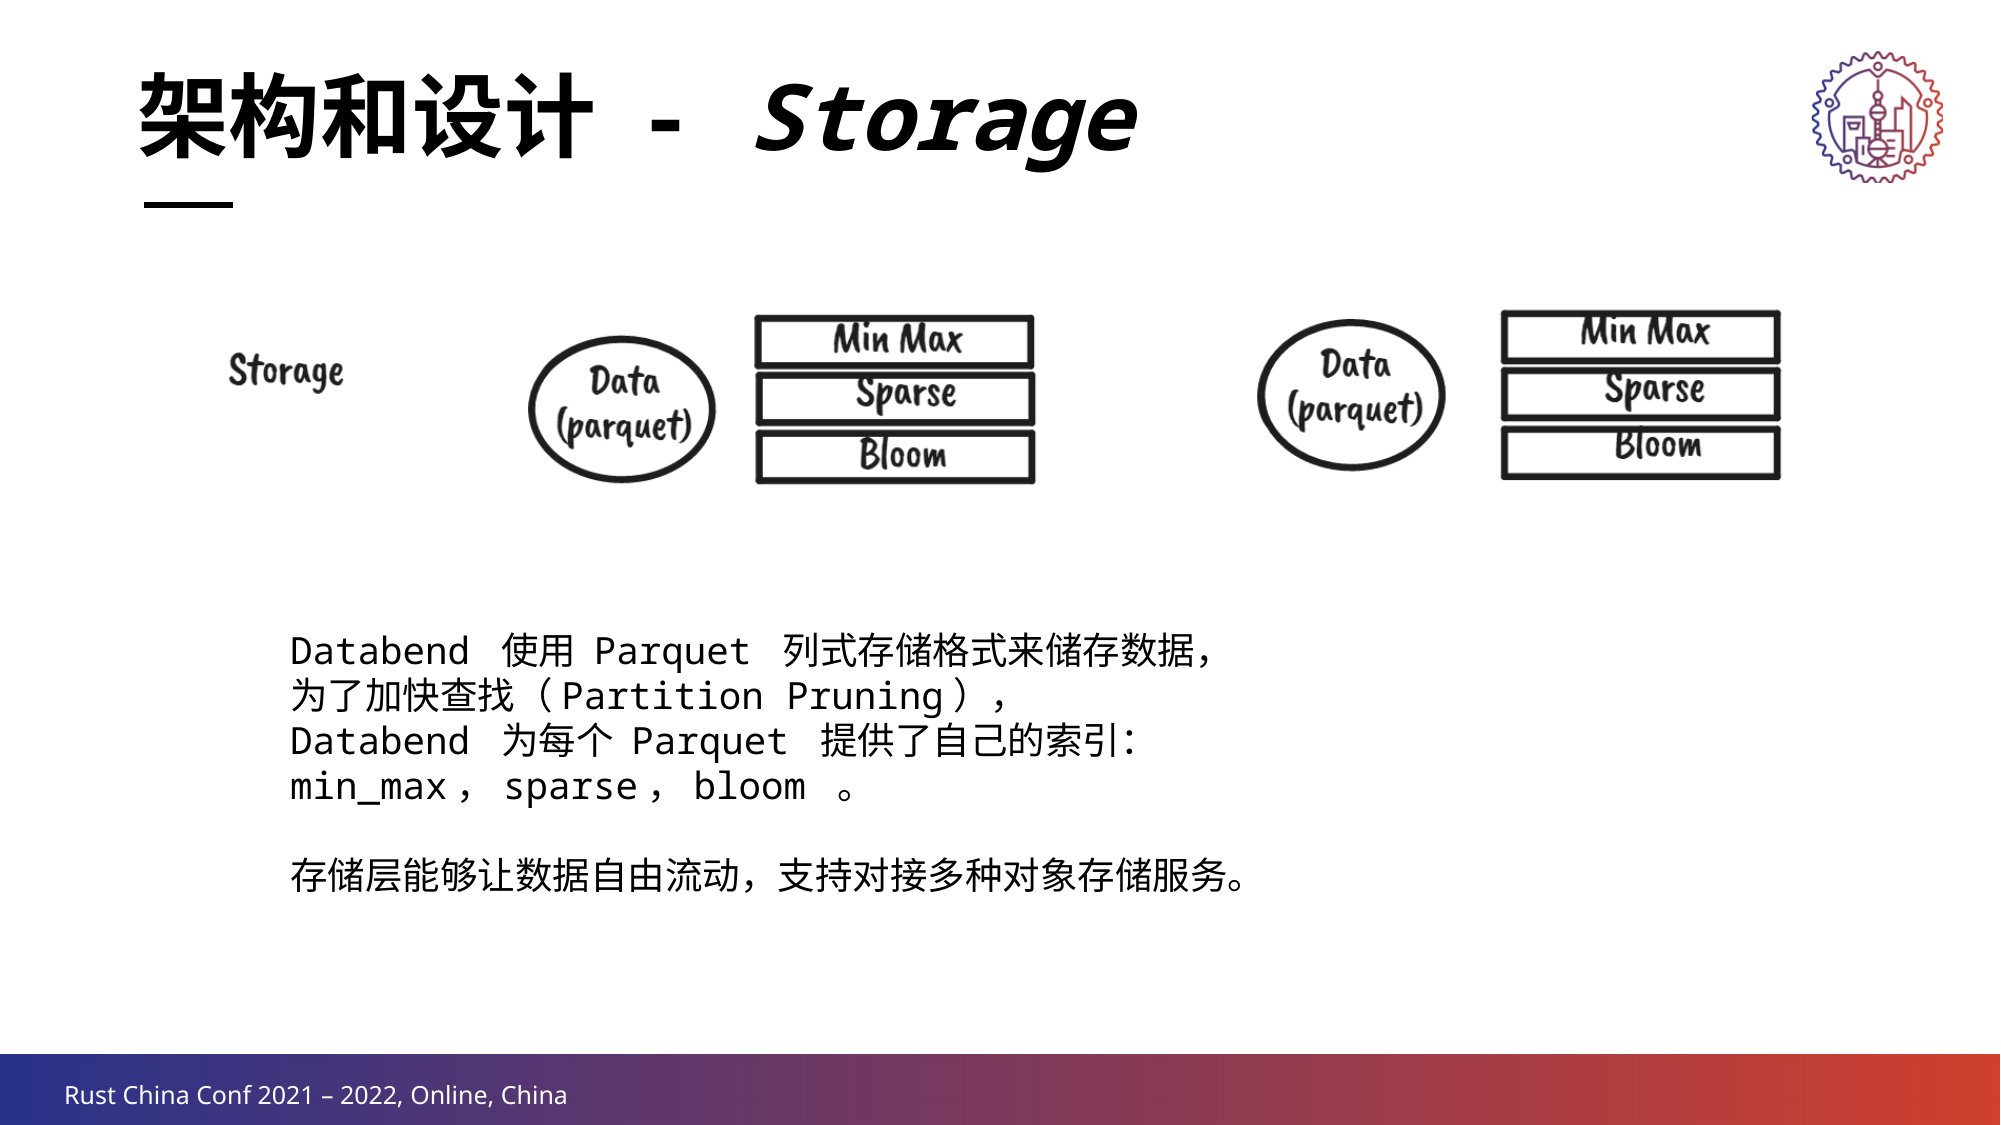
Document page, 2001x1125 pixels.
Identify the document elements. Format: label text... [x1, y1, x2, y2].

text_box 架构和设计 - Storage [122, 51, 1155, 176]
text_box Databend 使用 Parquet 列式存储格式来储存数据， 为了加快查找（Partition Pruning）， Databend 为每个 Parquet 提供了自己的索引：min_max，sparse，bloom 。 存储层能够让数据自由流动，支持对接多种对象存储服务。 [275, 619, 1737, 905]
picture [0, 279, 2000, 518]
